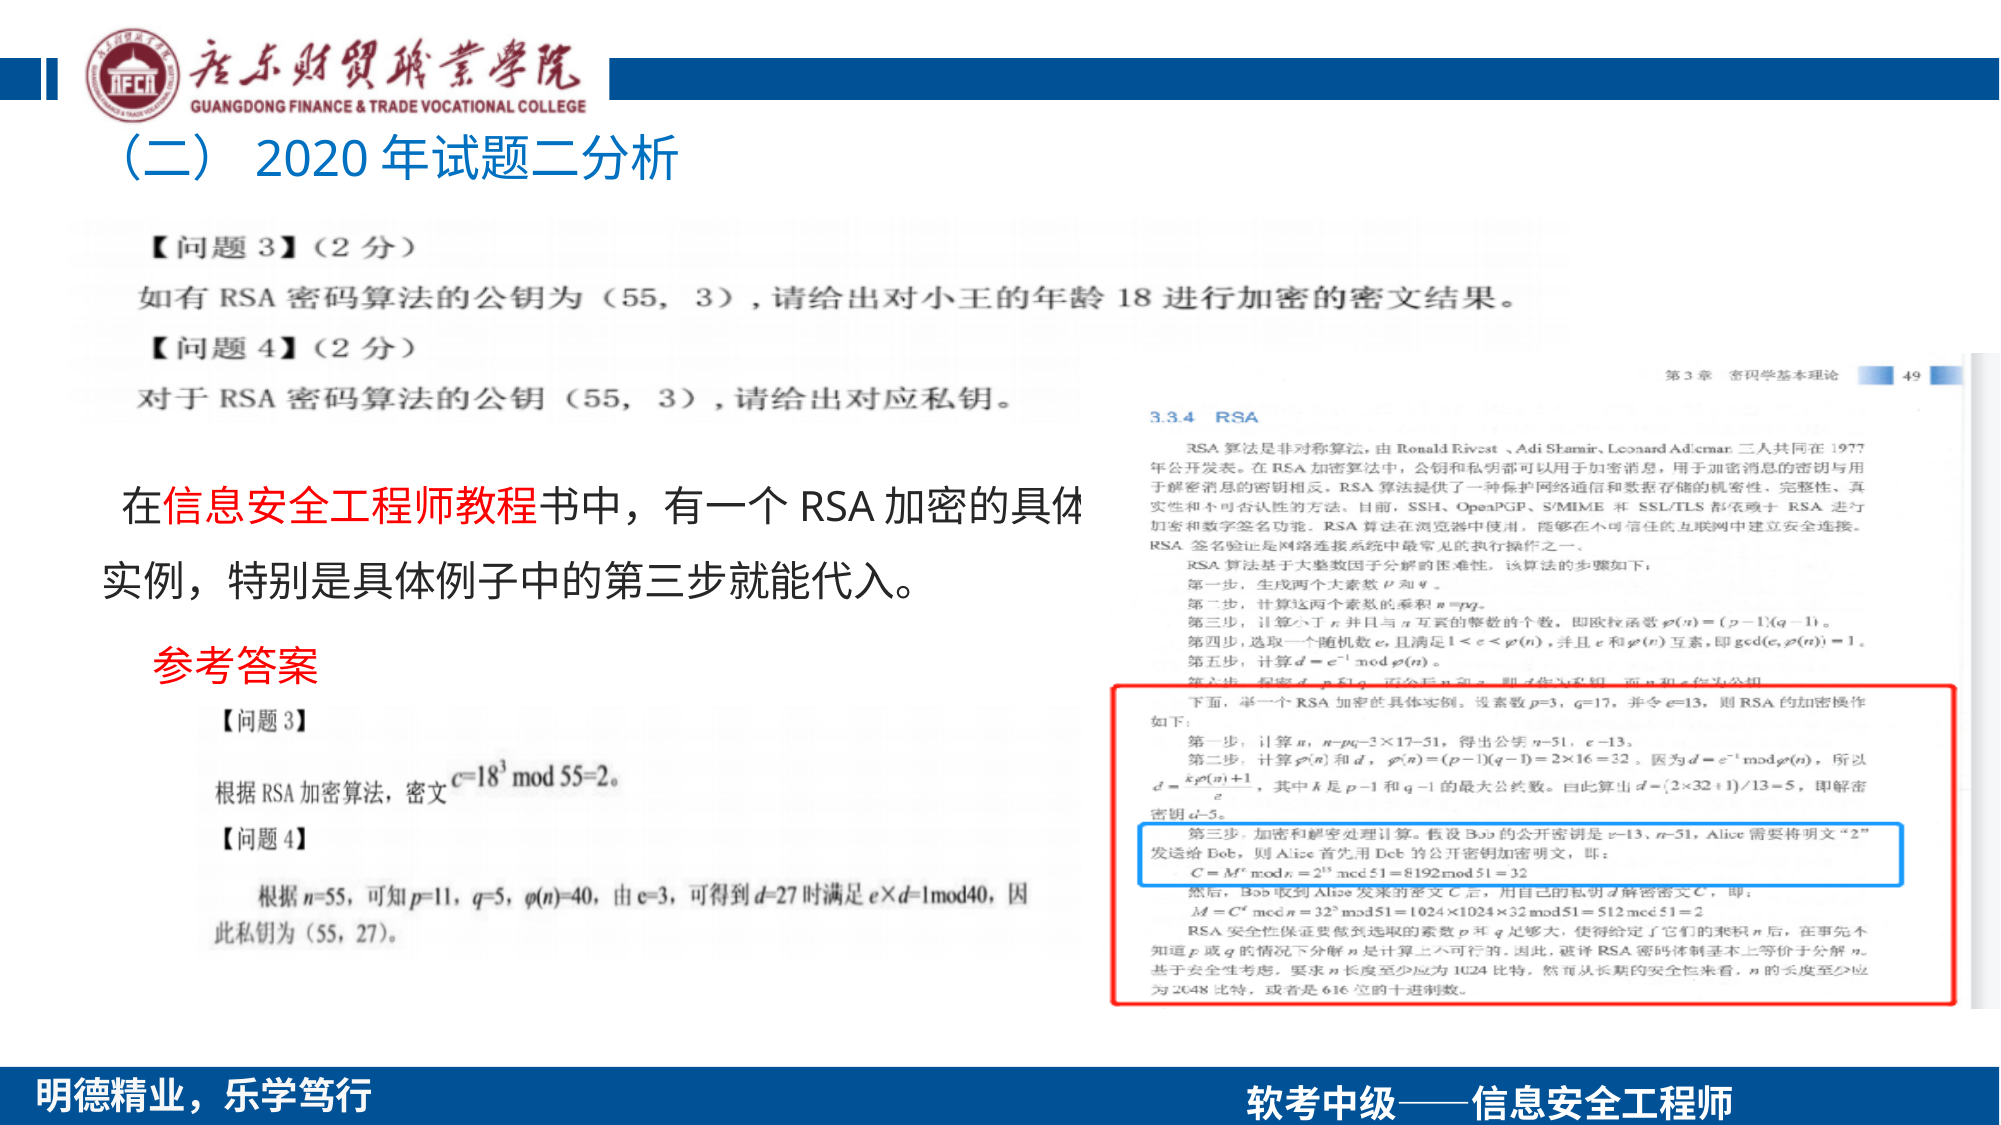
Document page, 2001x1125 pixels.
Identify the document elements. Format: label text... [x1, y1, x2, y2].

text_box 参考答案 [137, 632, 805, 698]
picture [83, 20, 593, 106]
picture [66, 214, 2000, 1009]
text_box （二）2020年试题二分析 [78, 106, 759, 194]
text_box 在信息安全工程师教程书中，有一个RSA加密的具体实例，特别是具体例子中的第三步就能代入。 [87, 447, 1081, 623]
